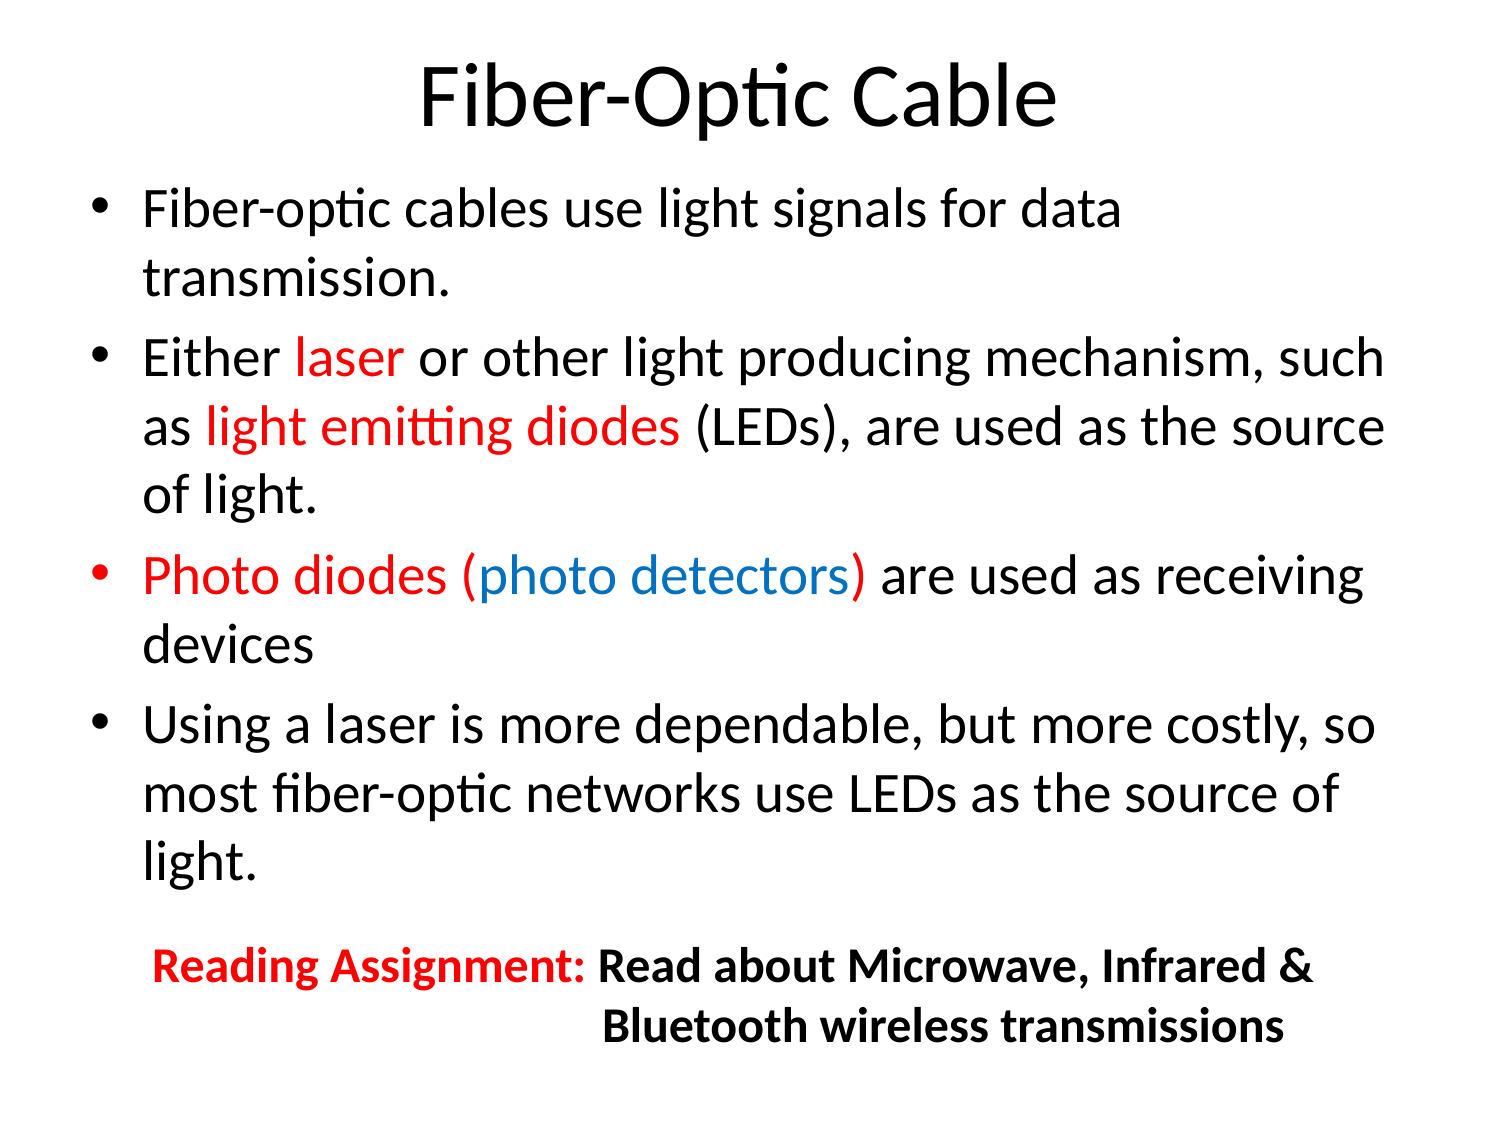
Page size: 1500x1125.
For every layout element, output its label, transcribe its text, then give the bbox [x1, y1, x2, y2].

text_box Reading Assignment: Read about Microwave, Infrared & Bluetooth wireless transmissions [137, 924, 1425, 1060]
title Fiber-Optic Cable [75, 24, 1425, 155]
list Fiber-optic cables use light signals for data transmission. Either laser or other light producing mechanism, such as light emitting diodes (LEDs), are used as the source of light. Photo diodes (photo detectors) are used as receiving devices Using a laser is more dependable, but more costly, so most fiber-optic networks use LEDs as the source of light. [75, 162, 1425, 905]
